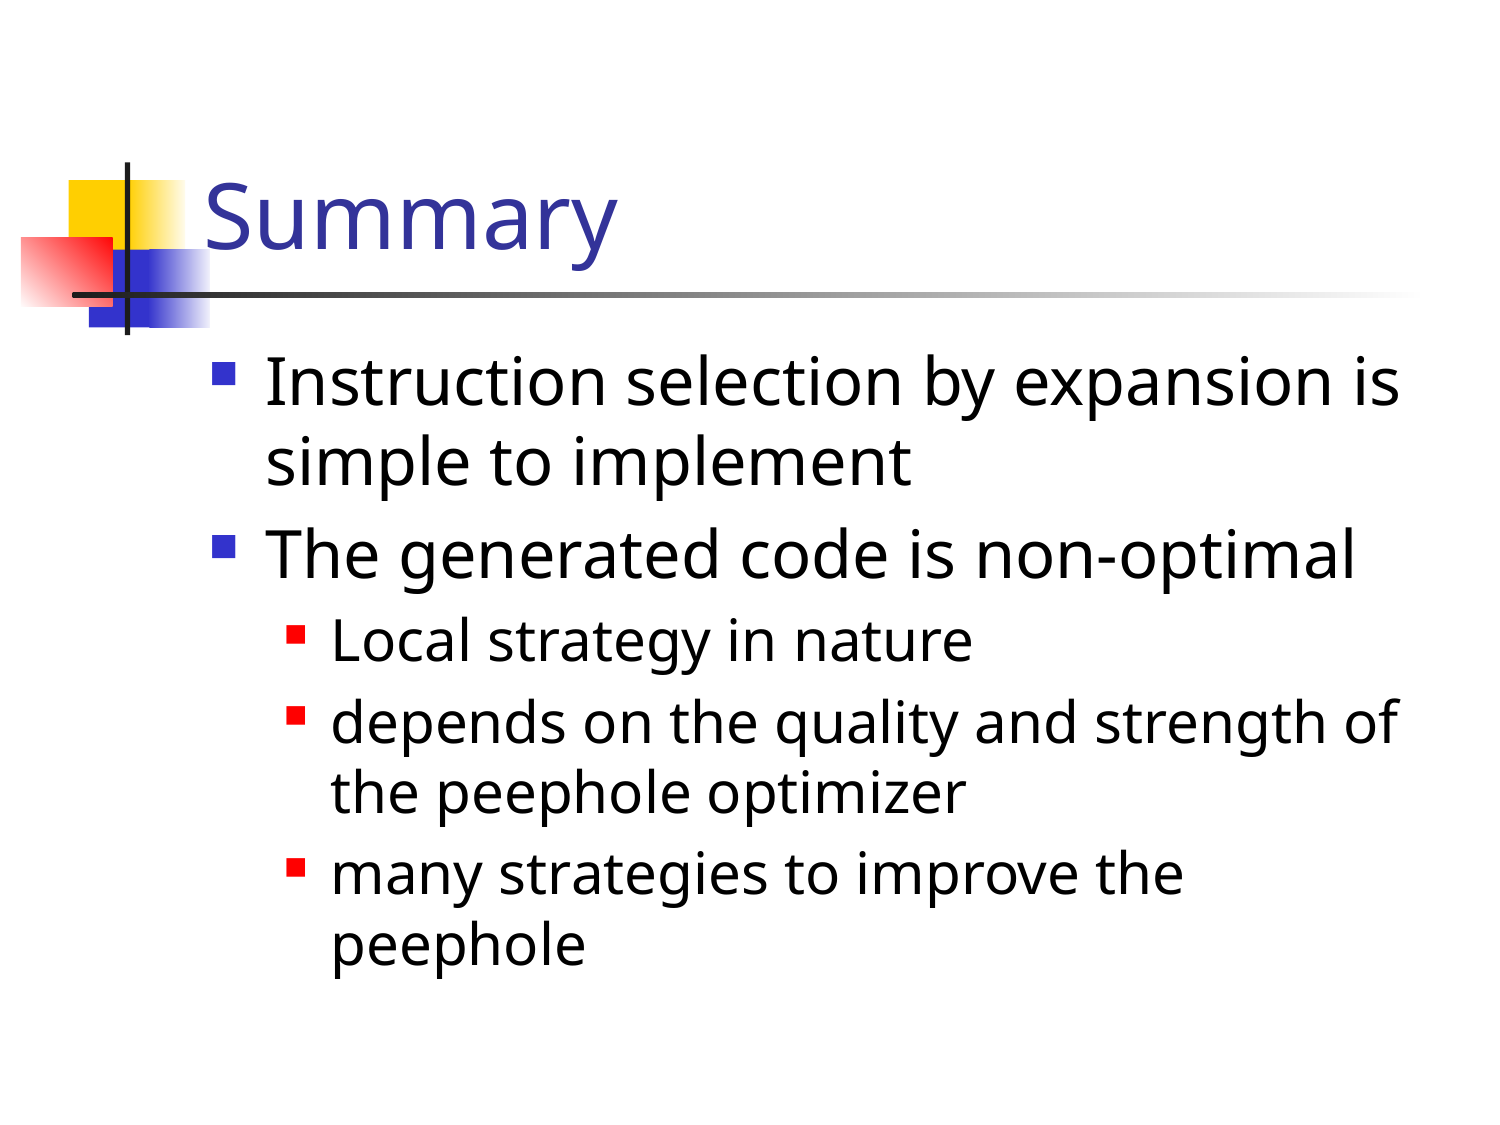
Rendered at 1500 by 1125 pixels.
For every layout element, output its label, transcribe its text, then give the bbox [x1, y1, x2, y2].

title Summary [188, 35, 1468, 275]
list Instruction selection by expansion is simple to implement The generated code is non-optimal Local strategy in nature depends on the quality and strength of the peephole optimizer many strategies to improve the peephole [193, 331, 1469, 1006]
